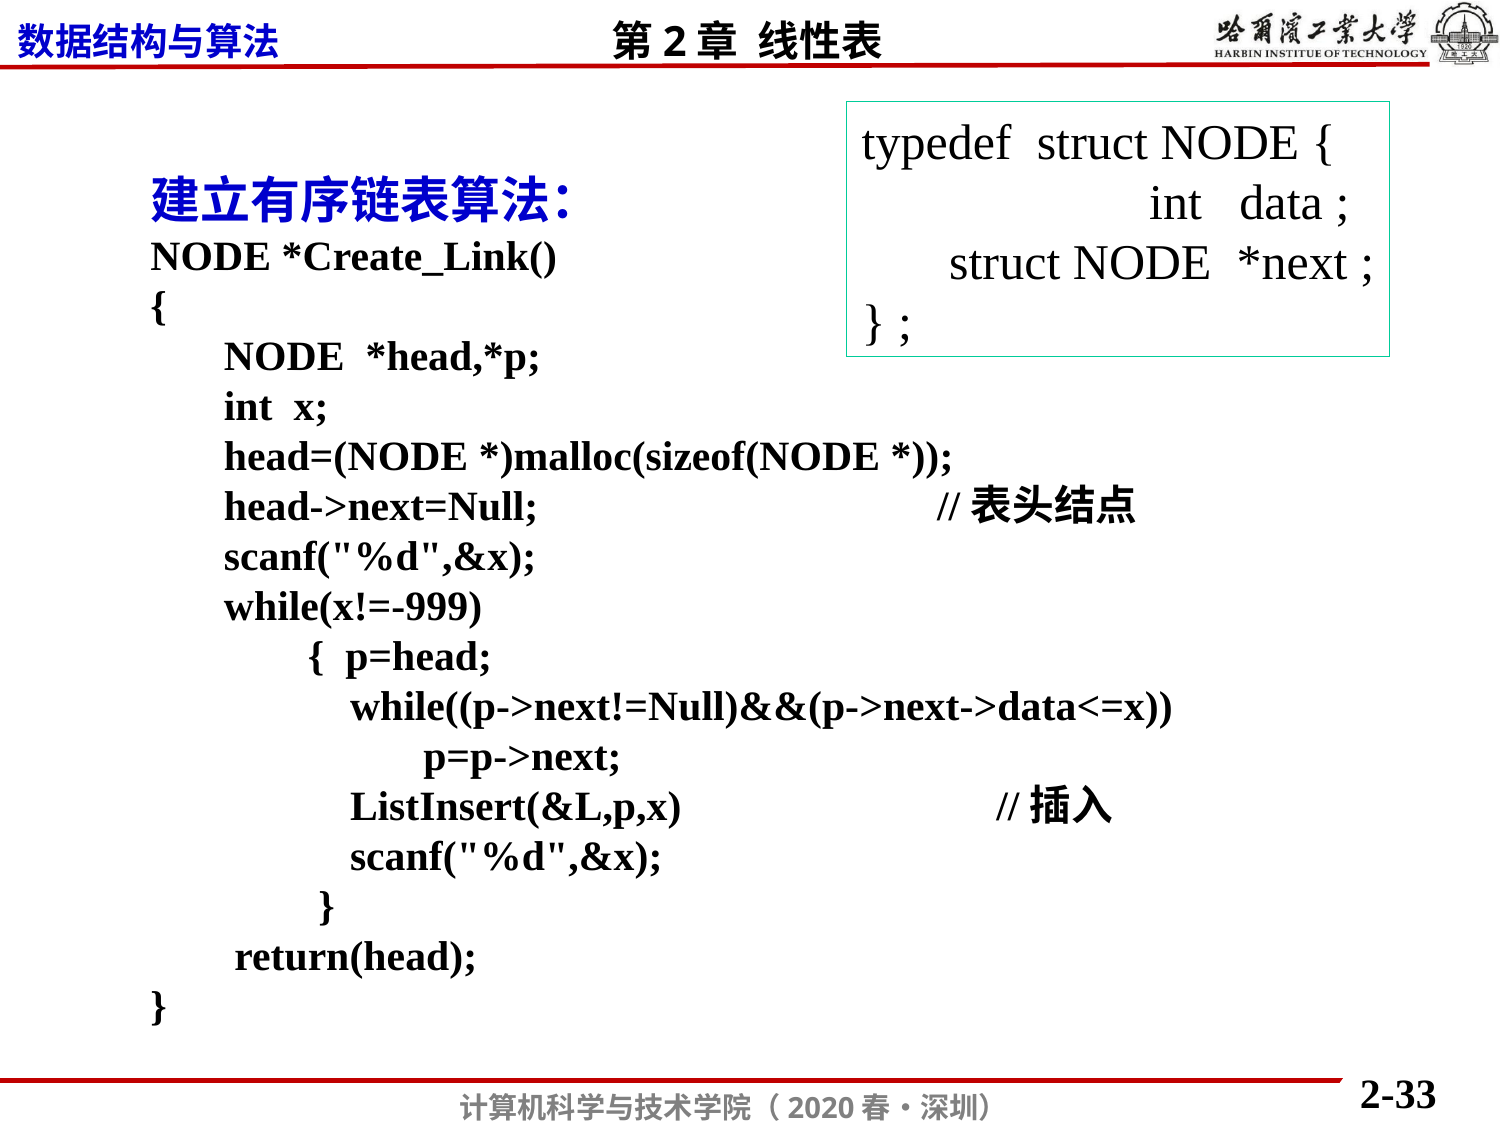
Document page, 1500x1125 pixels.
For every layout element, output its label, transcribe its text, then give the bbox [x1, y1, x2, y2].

picture [1212, 1, 1500, 68]
text_box 建立有序链表算法： NODE *Create_Link() { NODE *head,*p; int x; head=(NODE *)malloc(sizeof(NODE *)); head->next=Null; //表头结点 scanf("%d",&x); while(x!=-999) { p=head; while((p->next!=Null)&&(p->next->data<=x)) p=p->next; ListInsert(&L,p,x) //插入 scanf("%d",&x); } return(head); } [135, 160, 1258, 1037]
text_box typedef struct NODE { int data ; struct NODE *next ; } ; [846, 101, 1390, 357]
